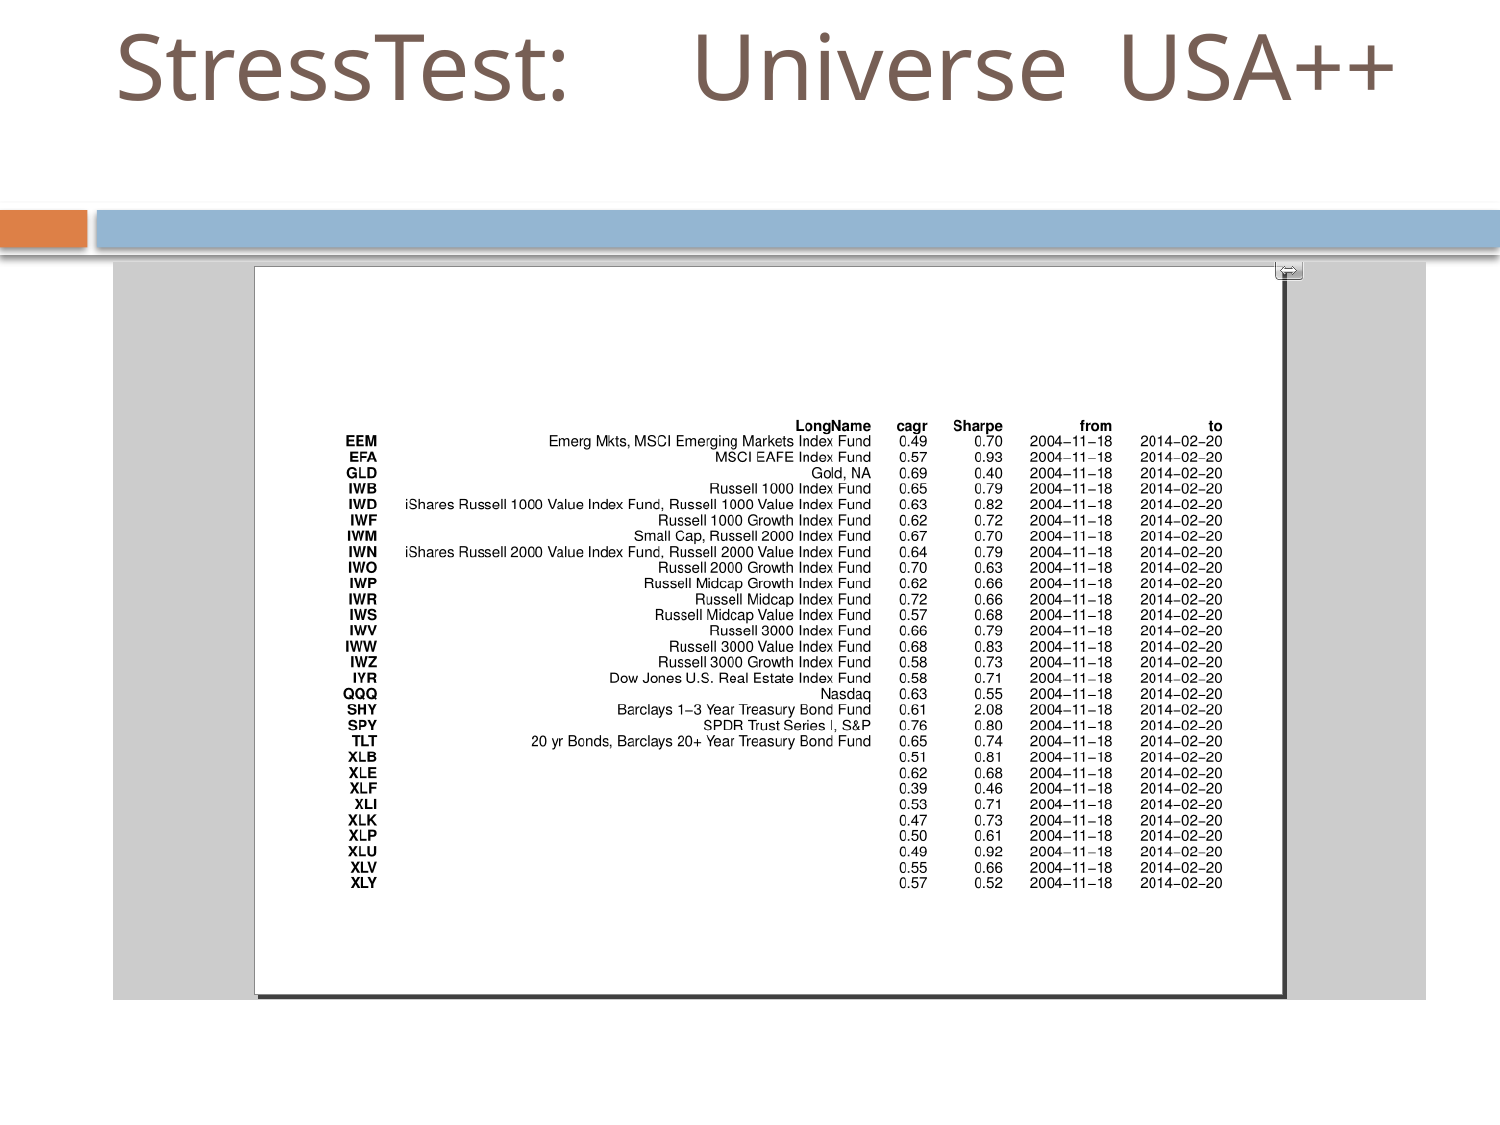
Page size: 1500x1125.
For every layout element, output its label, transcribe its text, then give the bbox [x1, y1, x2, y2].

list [113, 262, 1426, 1001]
title StressTest: Universe USA++ [100, 37, 1438, 200]
